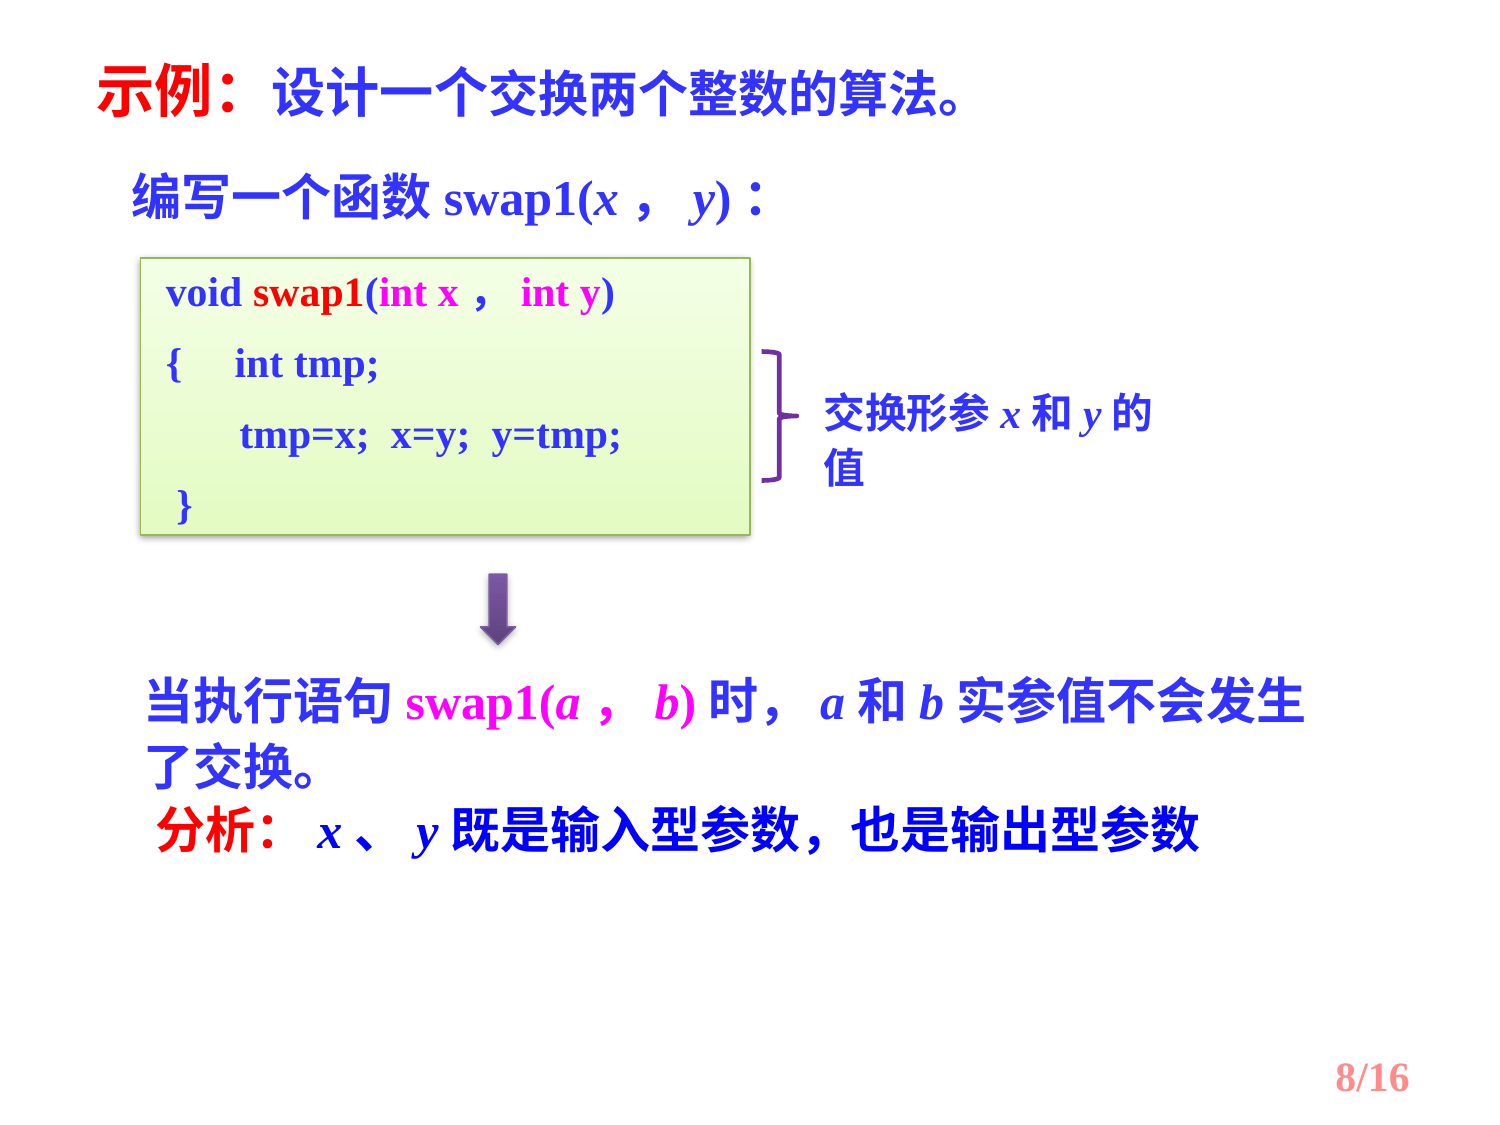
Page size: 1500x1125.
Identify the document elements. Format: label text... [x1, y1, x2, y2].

text_box 编写一个函数swap1(x，y)： [117, 152, 856, 234]
text_box 交换形参x和y的值 [808, 374, 1207, 500]
text_box 分析：x、y既是输入型参数，也是输出型参数 [140, 813, 1289, 866]
text_box 示例：设计一个交换两个整数的算法。 [82, 46, 1243, 132]
text_box void swap1(int x，int y) { int tmp; tmp=x; x=y; y=tmp; } [140, 257, 751, 536]
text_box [128, 573, 1348, 805]
text_box [761, 350, 798, 482]
slide_number 8/16 [1074, 1042, 1425, 1103]
